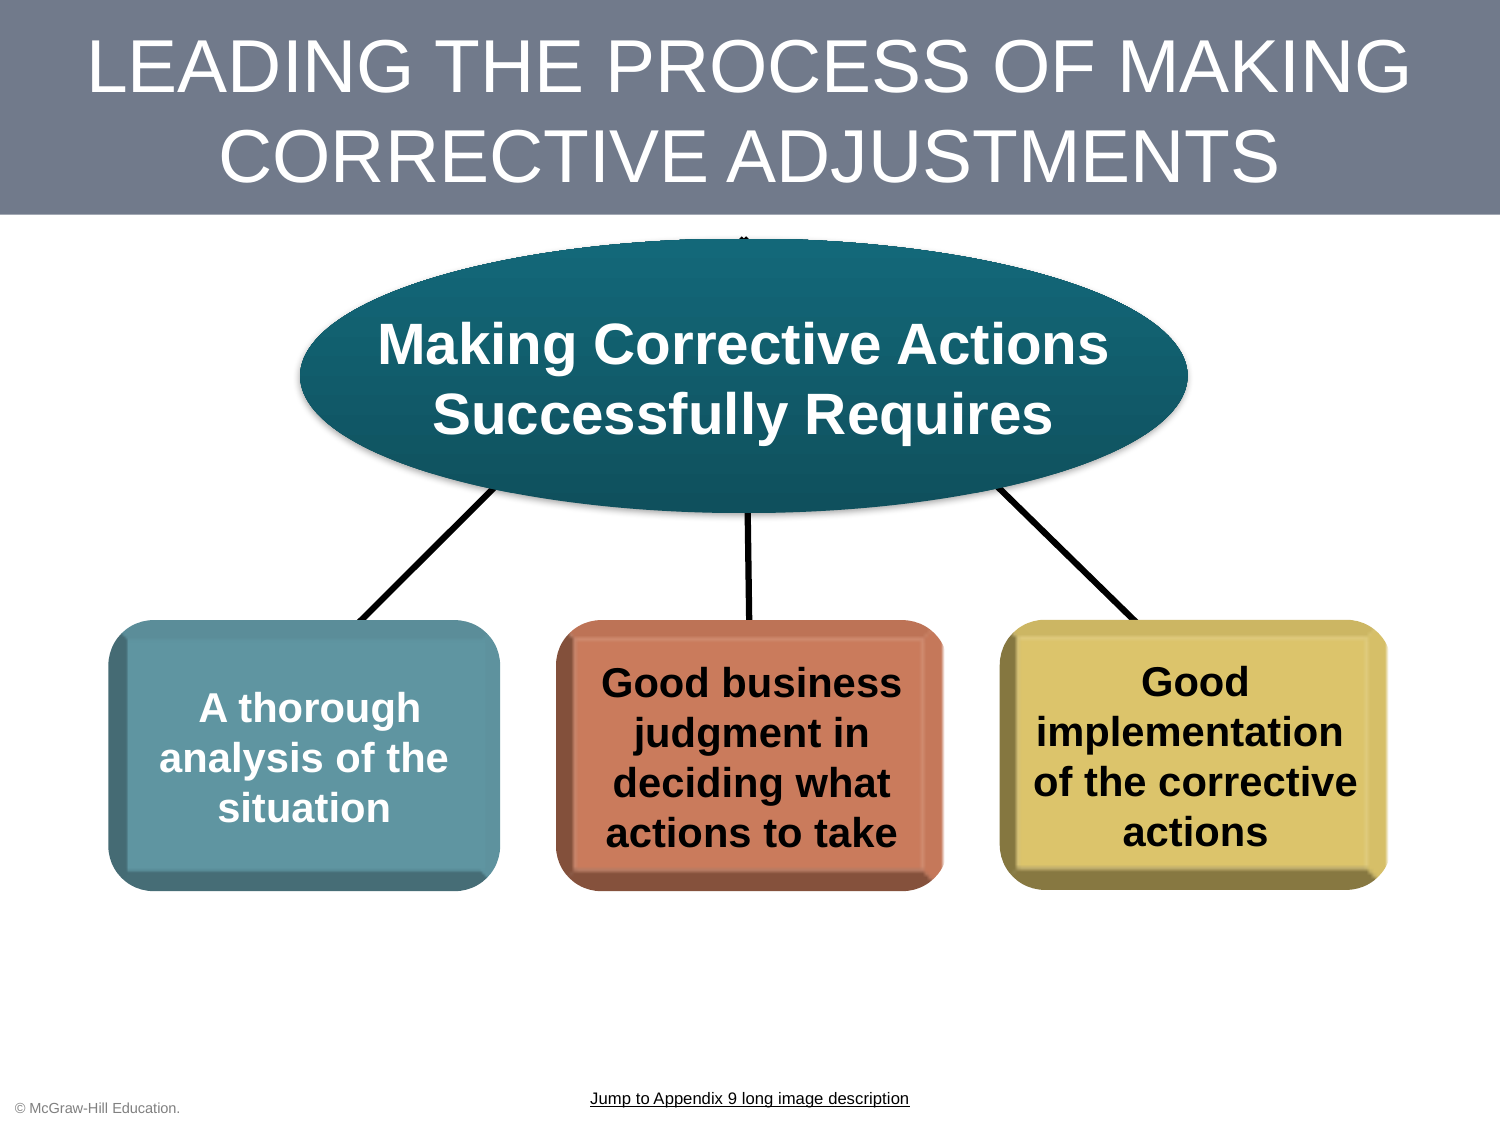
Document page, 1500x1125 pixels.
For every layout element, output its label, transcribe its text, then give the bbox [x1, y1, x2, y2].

title LEADING THE PROCESS OF MAKING CORRECTIVE ADJUSTMENTS [0, 0, 1500, 215]
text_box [108, 238, 1392, 892]
list Jump to Appendix 9 long image description [374, 1074, 1126, 1109]
